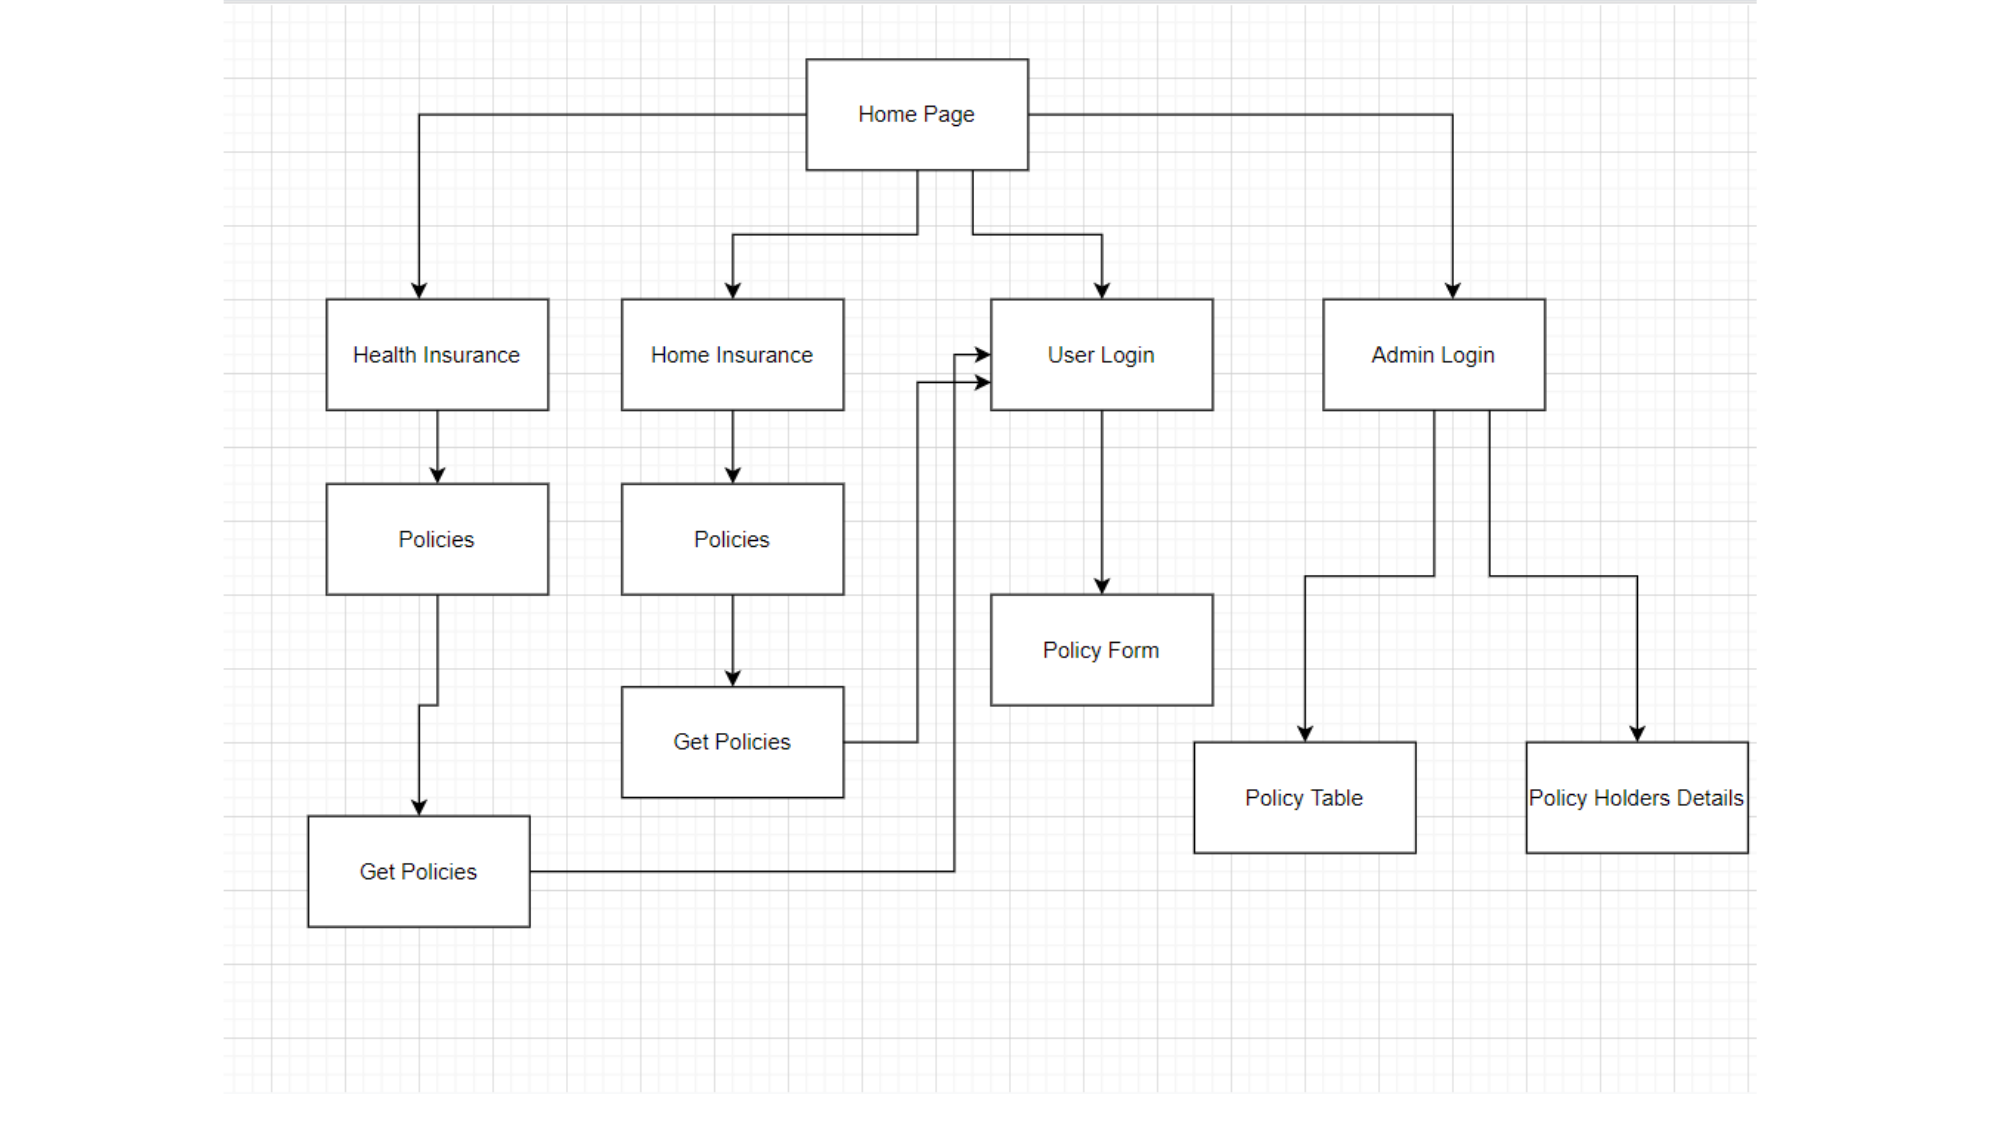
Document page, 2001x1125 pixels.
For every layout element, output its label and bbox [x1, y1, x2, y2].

picture [223, 0, 1757, 1094]
